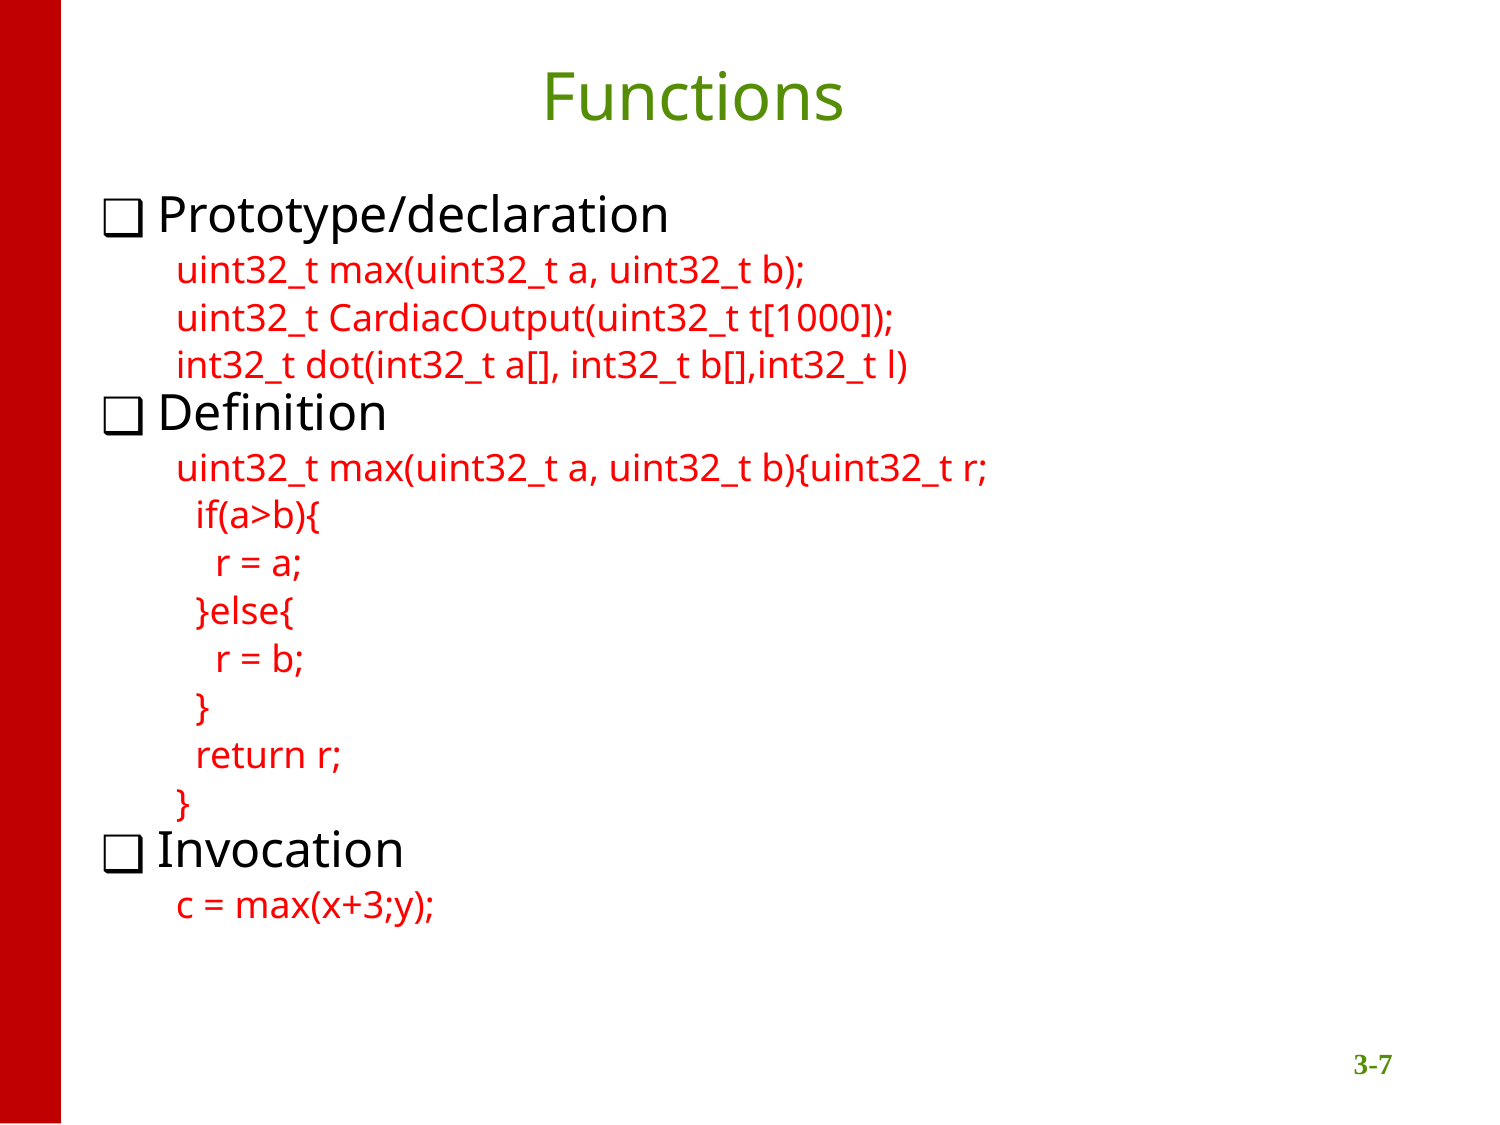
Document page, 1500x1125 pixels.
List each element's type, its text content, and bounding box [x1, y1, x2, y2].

title Functions [62, 37, 1325, 150]
list Prototype/declaration uint32_t max(uint32_t a, uint32_t b); uint32_t CardiacOutput(uint32_t t[1000]); int32_t dot(int32_t a[], int32_t b[],int32_t l) Definition uint32_t max(uint32_t a, uint32_t b){uint32_t r; if(a>b){ r = a; }else{ r = b; } return r; } Invocation c = max(x+3;y); [85, 181, 1325, 987]
